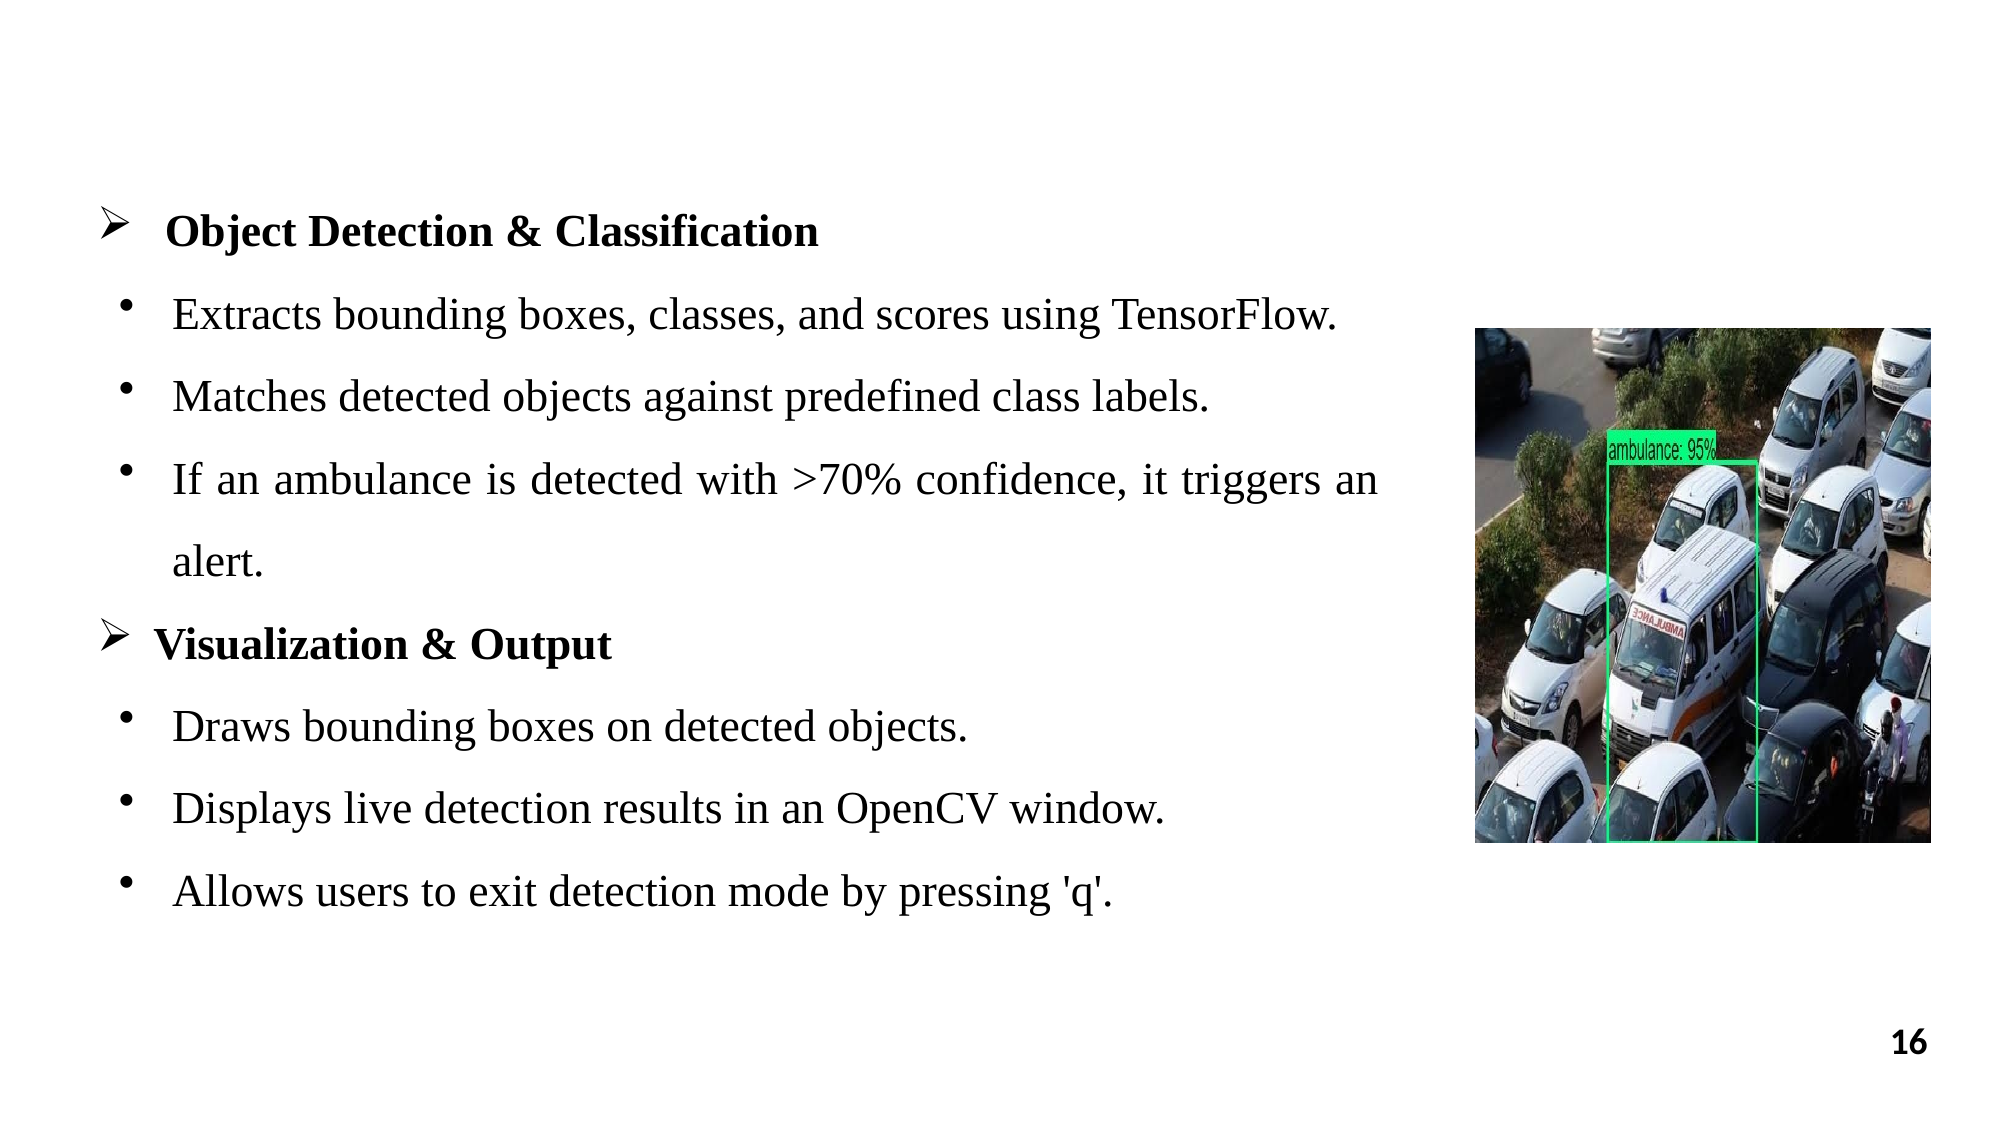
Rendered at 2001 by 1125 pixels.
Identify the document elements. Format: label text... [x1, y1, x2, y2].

text_box 16 [1874, 1009, 1963, 1070]
picture [1474, 328, 1931, 843]
list Object Detection & Classification Extracts bounding boxes, classes, and scores using TensorFlow. Matches detected objects against predefined class labels. If an ambulance is detected with >70% confidence, it triggers an alert. Visualization & Output Draws bounding boxes on detected objects. Displays live detection results in an OpenCV window. Allows users to exit detection mode by pressing 'q'. [82, 166, 1395, 1006]
